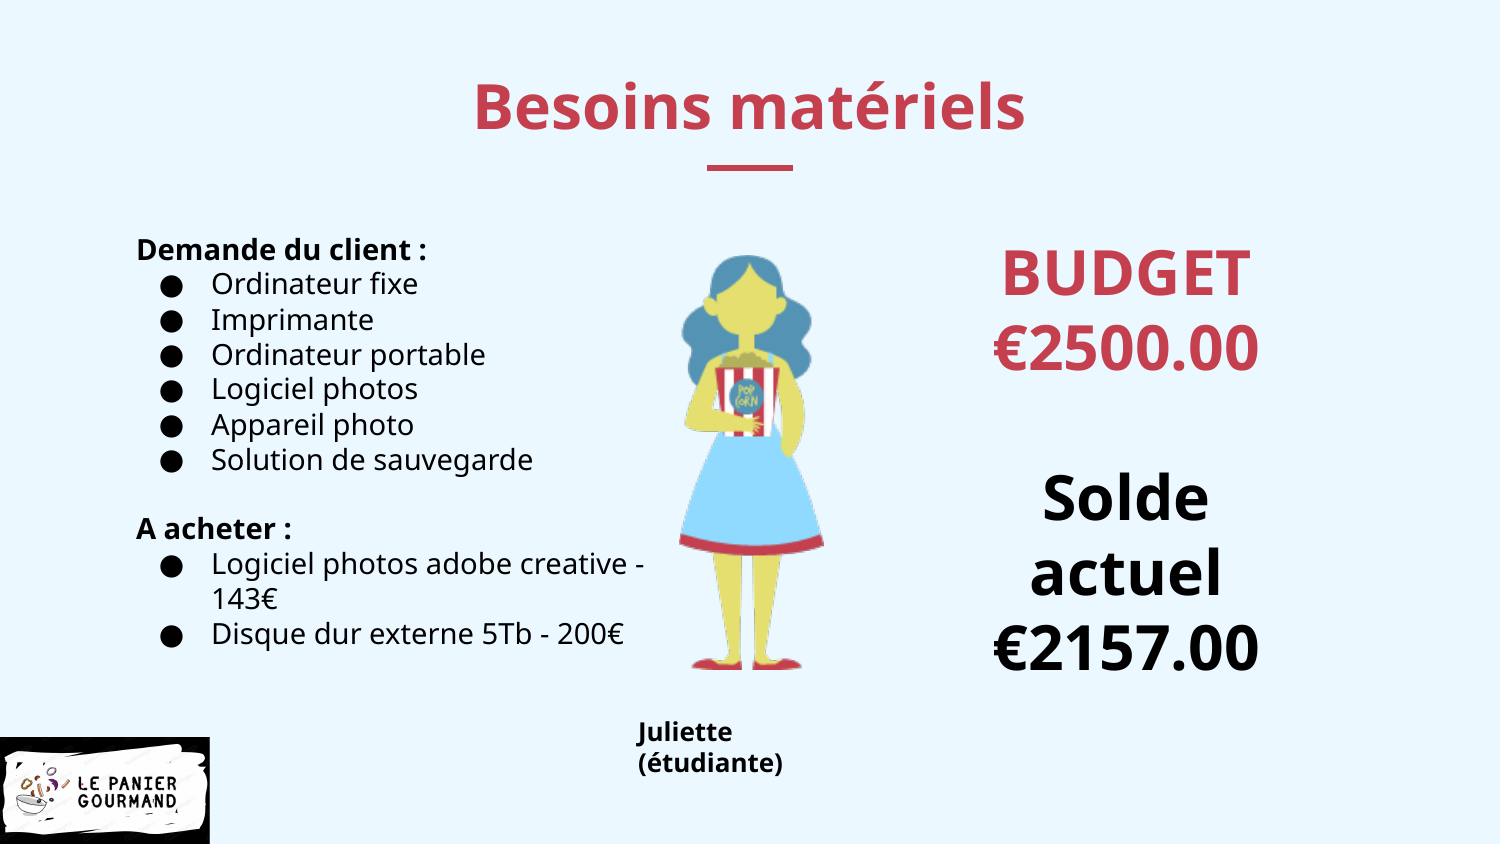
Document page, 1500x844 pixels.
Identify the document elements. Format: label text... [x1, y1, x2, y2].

picture [679, 255, 824, 670]
title BUDGET €2500.00 Solde actuel €2157.00 [936, 232, 1317, 684]
text_box Demande du client : Ordinateur fixe Imprimante Ordinateur portable Logiciel photos Appareil photo Solution de sauvegarde A acheter : Logiciel photos adobe creative - 143€ Disque dur externe 5Tb - 200€ [121, 215, 664, 763]
list Juliette (étudiante) [623, 700, 881, 770]
picture [0, 737, 210, 844]
title Besoins matériels [130, 33, 1370, 157]
